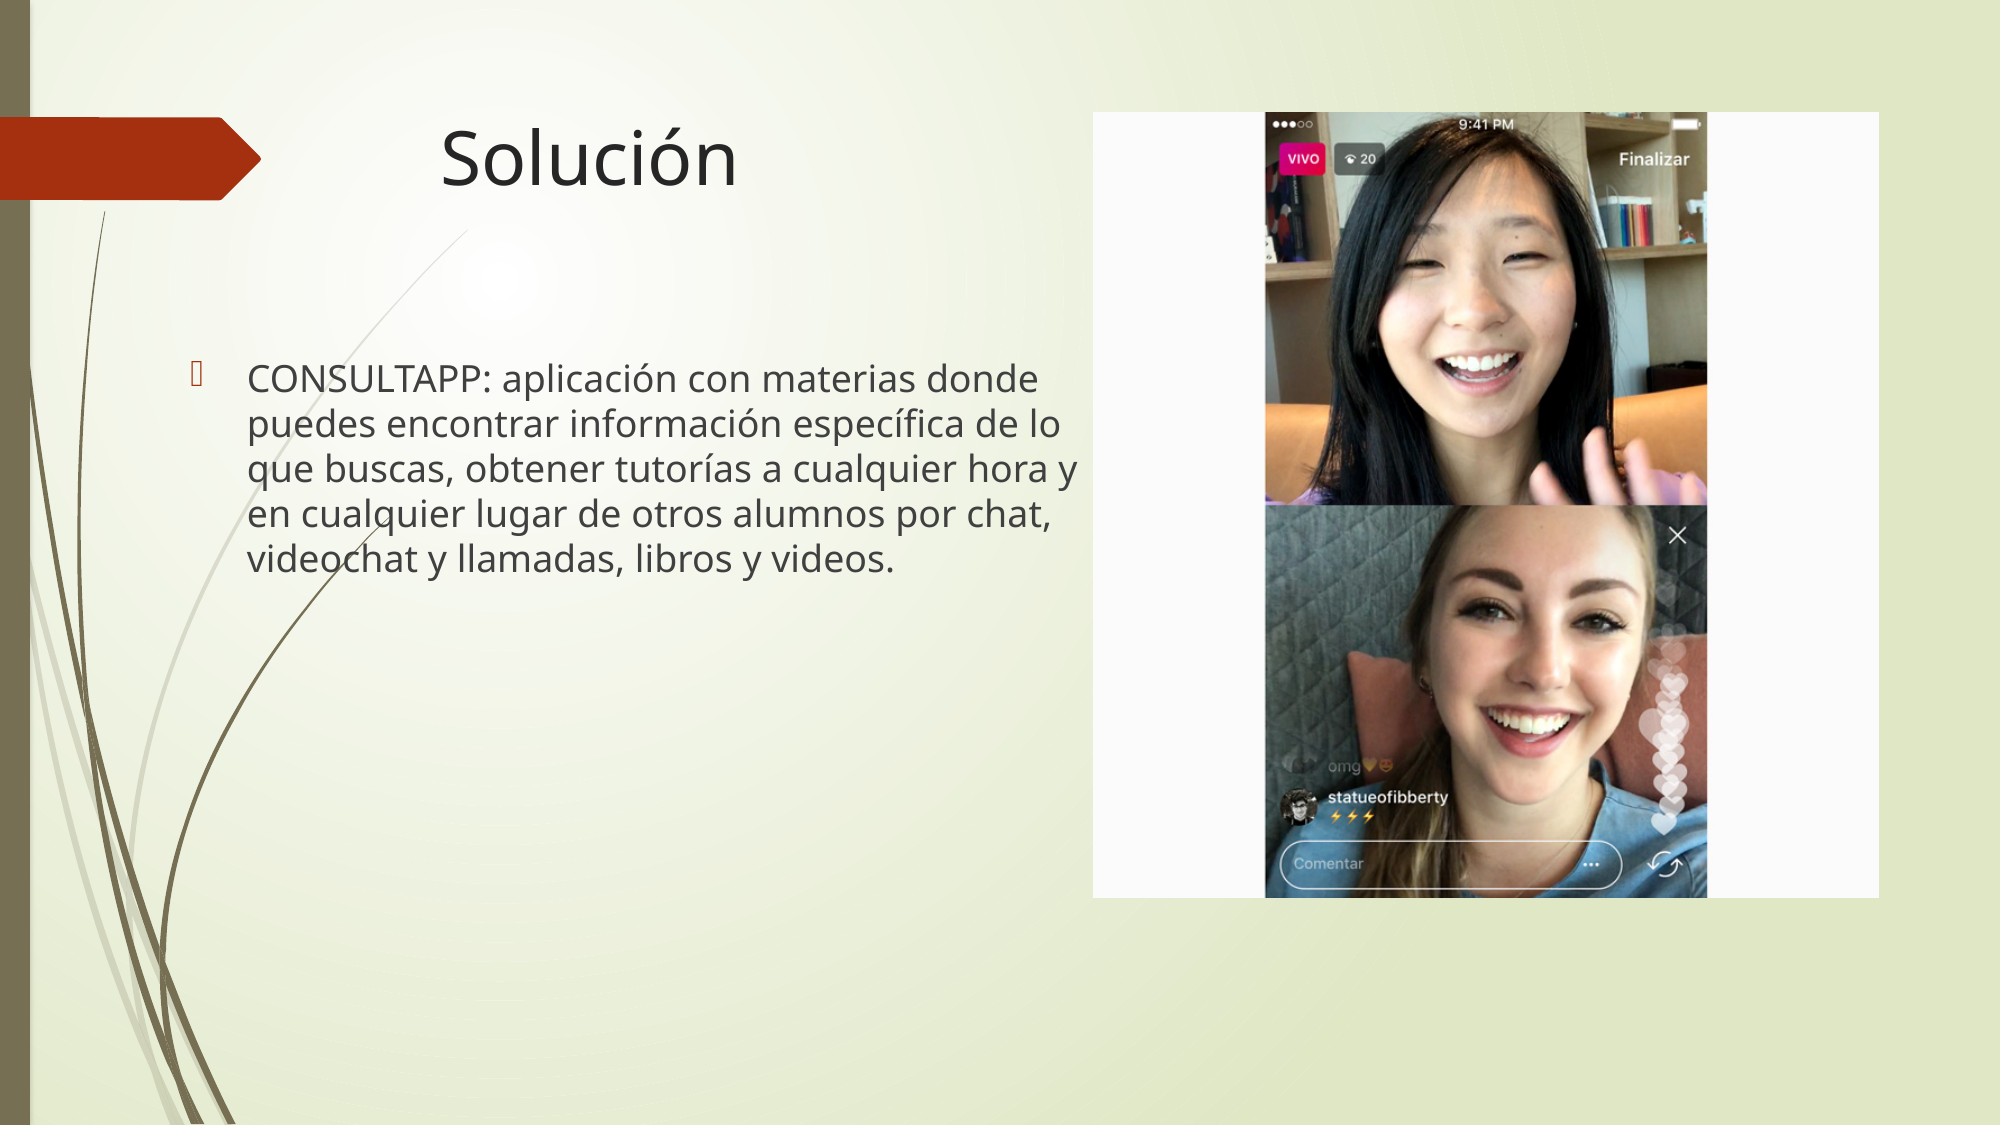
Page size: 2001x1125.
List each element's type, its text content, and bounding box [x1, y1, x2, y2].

picture [1093, 111, 1880, 899]
title Solución [425, 102, 1888, 313]
list CONSULTAPP: aplicación con materias donde puedes encontrar información específica de lo que buscas, obtener tutorías a cualquier hora y en cualquier lugar de otros alumnos por chat, videochat y llamadas, libros y videos. [175, 348, 1094, 1013]
